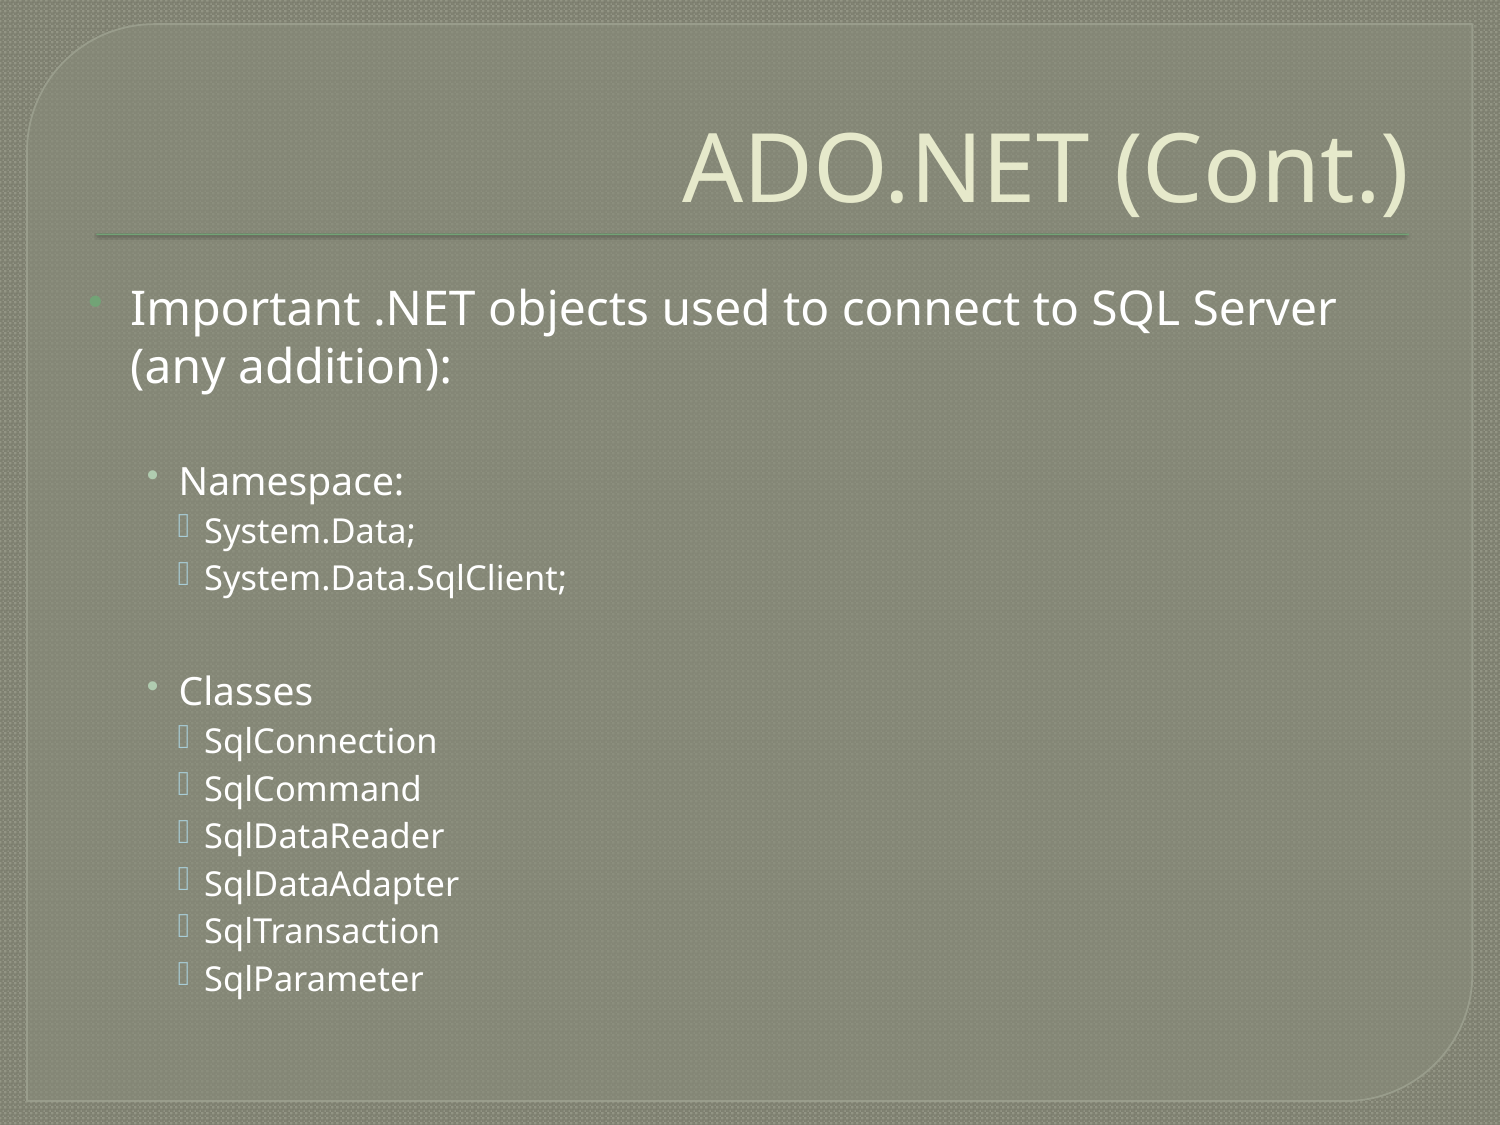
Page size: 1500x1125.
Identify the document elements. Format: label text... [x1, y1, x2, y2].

list Important .NET objects used to connect to SQL Server (any addition): Namespace: System.Data; System.Data.SqlClient; Classes SqlConnection SqlCommand SqlDataReader SqlDataAdapter SqlTransaction SqlParameter [75, 270, 1425, 1013]
title ADO.NET (Cont.) [75, 41, 1425, 230]
